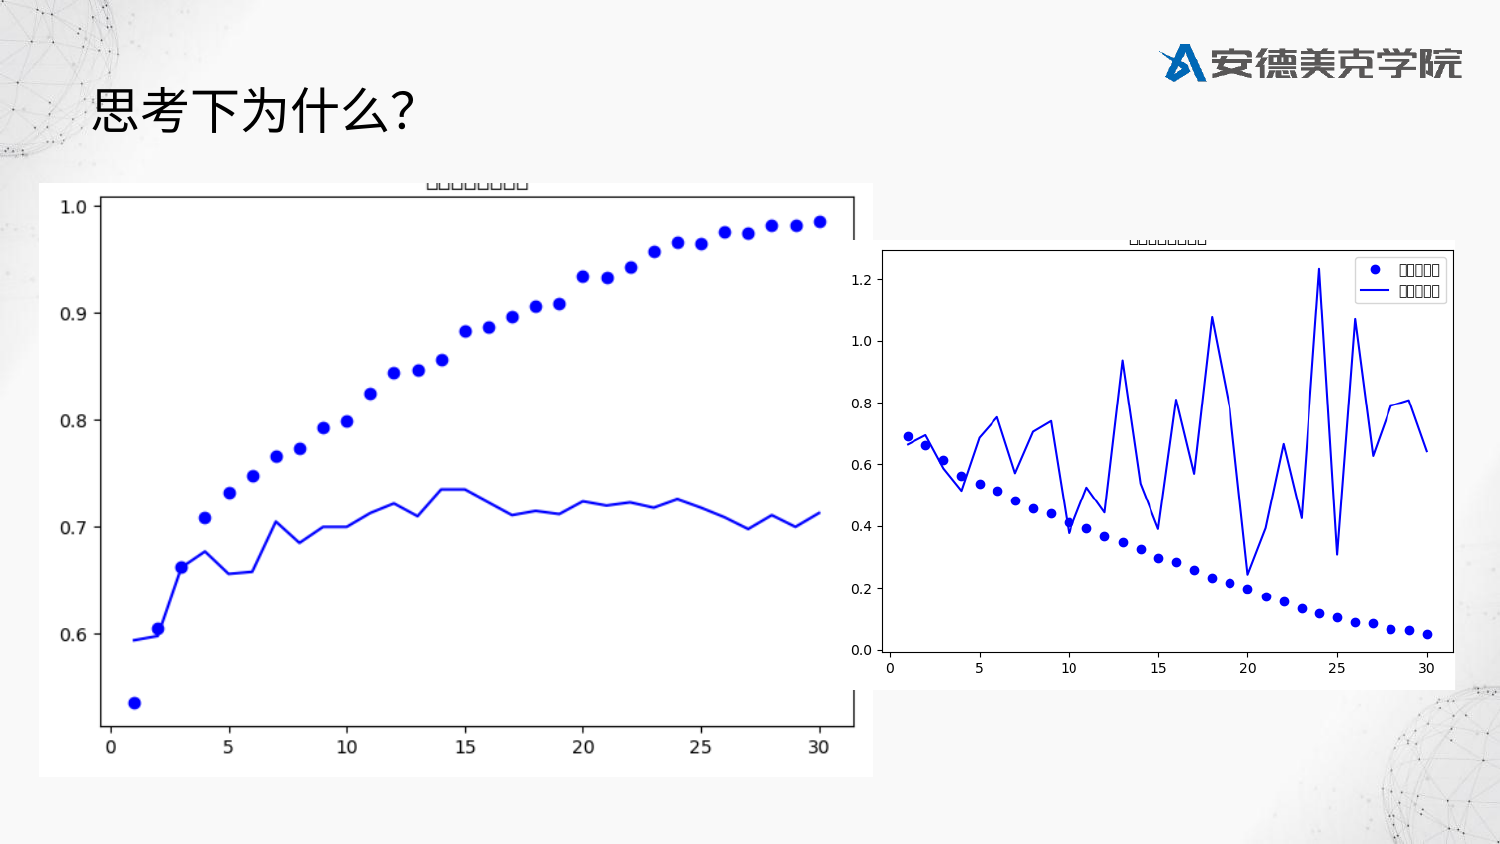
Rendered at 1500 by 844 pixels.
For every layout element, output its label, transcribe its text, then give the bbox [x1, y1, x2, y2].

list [38, 182, 875, 777]
picture [0, 0, 1500, 844]
title 思考下为什么？ [75, 66, 1425, 152]
